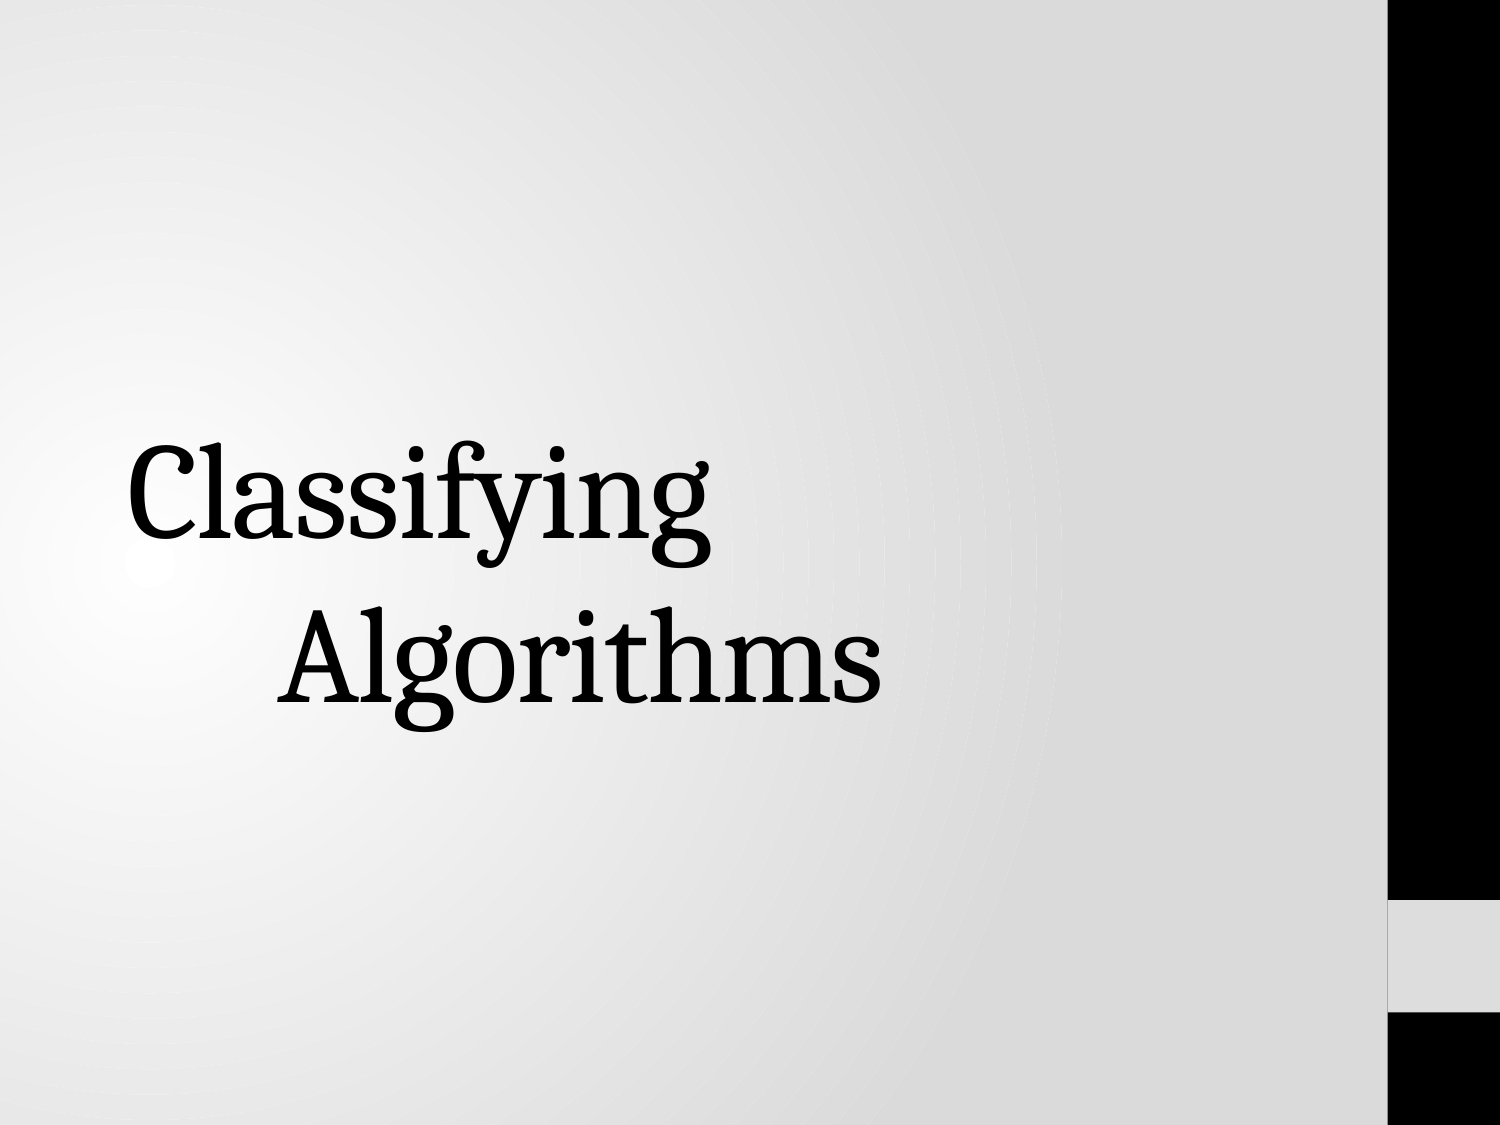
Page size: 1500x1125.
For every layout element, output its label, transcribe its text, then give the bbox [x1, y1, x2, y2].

title Classifying Algorithms [112, 312, 1350, 738]
